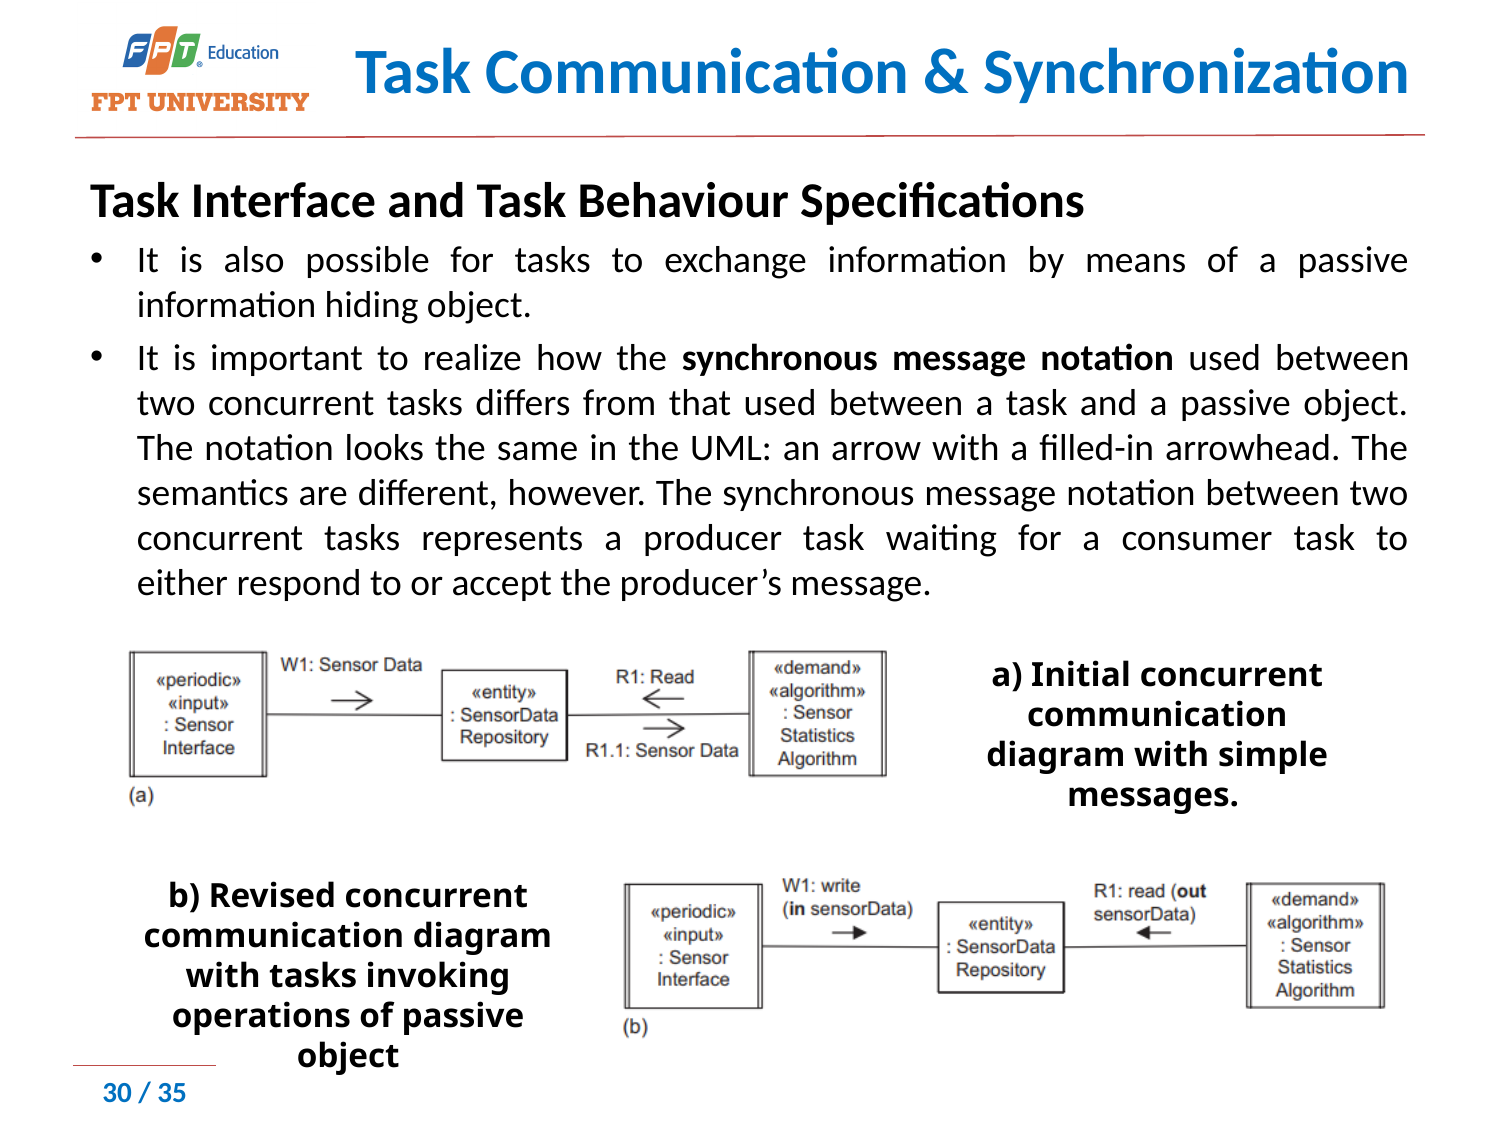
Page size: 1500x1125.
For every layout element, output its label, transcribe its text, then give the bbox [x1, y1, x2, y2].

text_box b) Revised concurrent communication diagram with tasks invoking operations of passive object [107, 866, 589, 1082]
picture [617, 869, 1389, 1047]
picture [77, 2, 315, 133]
list Task Interface and Task Behaviour Specifications It is also possible for tasks to exchange information by means of a passive information hiding object. It is important to realize how the synchronous message notation used between two concurrent tasks differs from that used between a task and a passive object. The notation looks the same in the UML: an arrow with a filled-in arrowhead. The semantics are different, however. The synchronous message notation between two concurrent tasks represents a producer task waiting for a consumer task to either respond to or accept the producer’s message. [75, 160, 1425, 1047]
text_box a) Initial concurrent communication diagram with simple messages. [938, 645, 1376, 860]
picture [123, 644, 891, 817]
title Task Communication & Synchronization [315, 0, 1425, 135]
